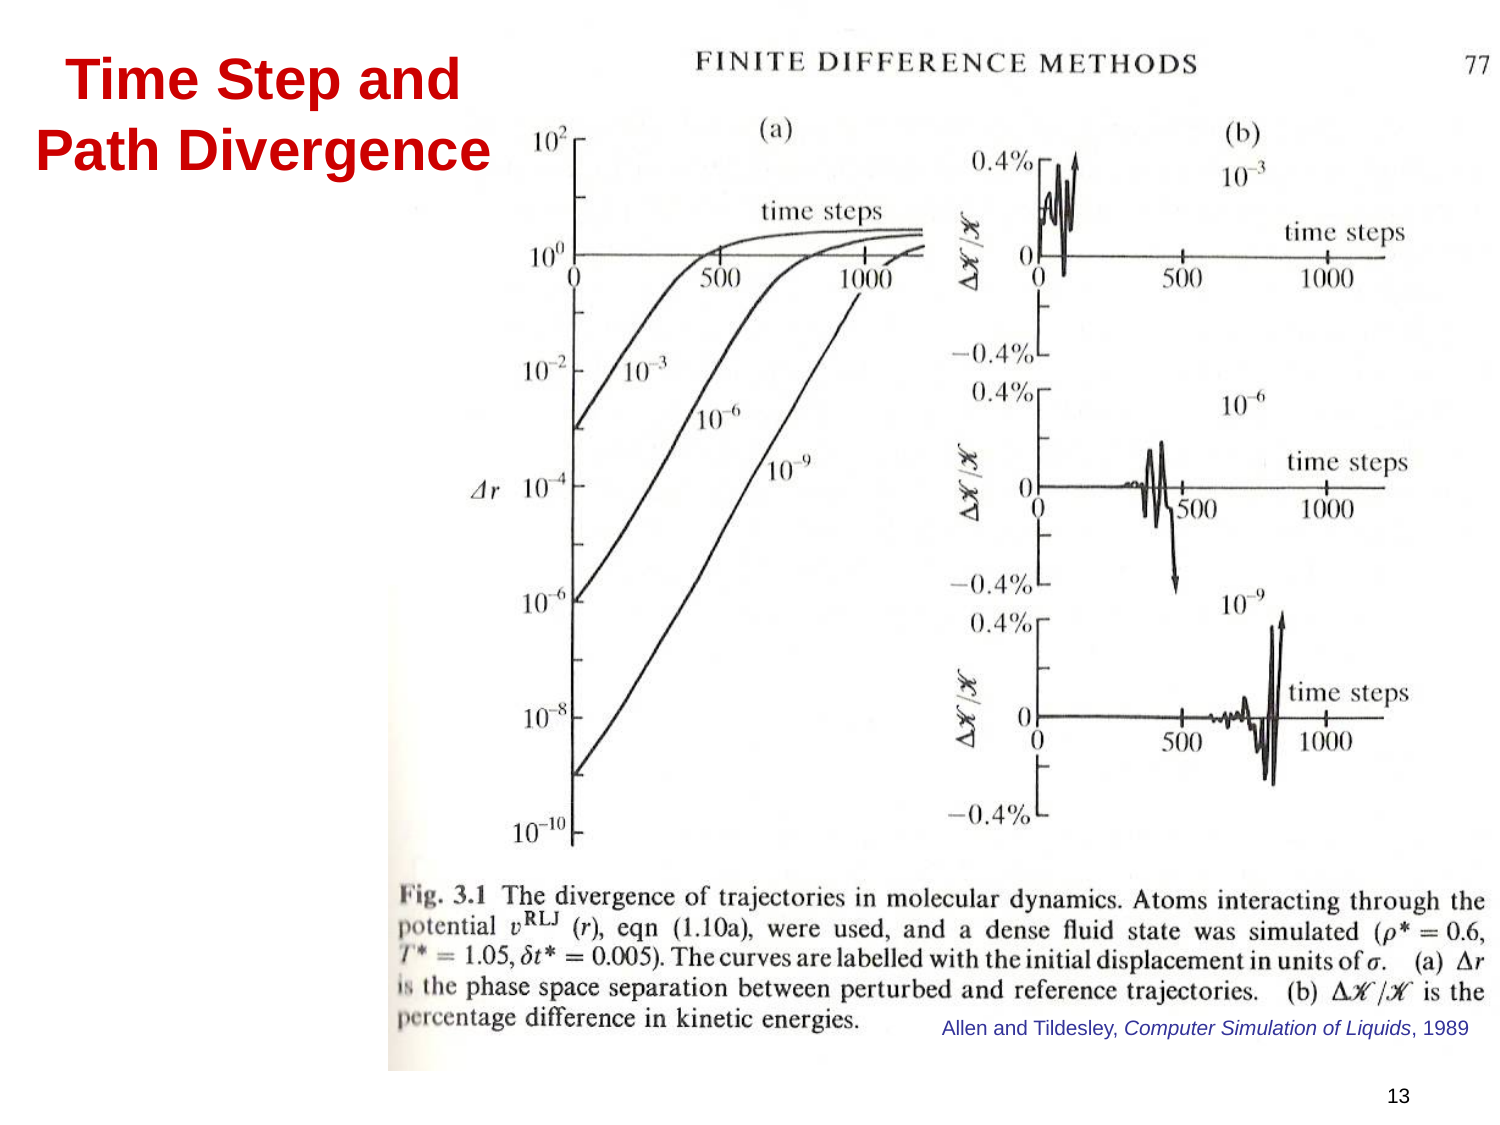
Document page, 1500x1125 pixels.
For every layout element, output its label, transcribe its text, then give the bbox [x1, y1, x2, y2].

picture [388, 0, 1500, 1071]
slide_number 13 [1074, 1079, 1426, 1103]
title Time Step and Path Divergence [0, 0, 385, 224]
